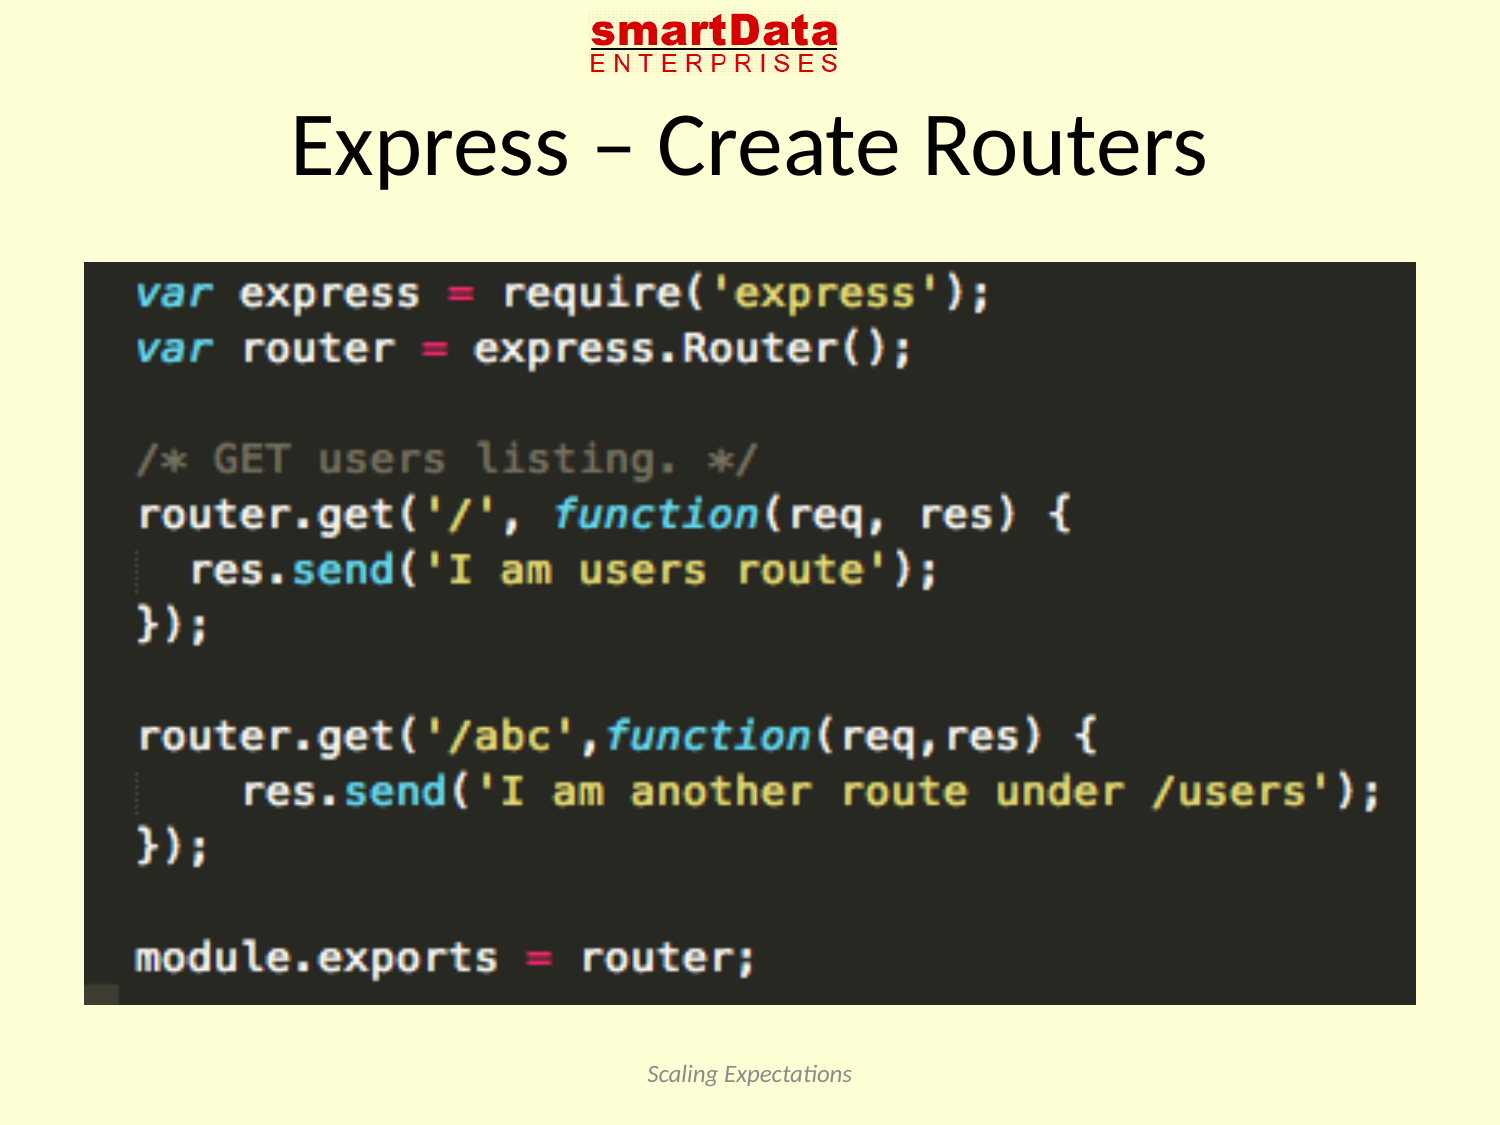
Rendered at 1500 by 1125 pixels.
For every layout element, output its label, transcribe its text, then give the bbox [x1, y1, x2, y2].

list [74, 262, 1426, 1006]
footer Scaling Expectations [512, 1042, 988, 1103]
picture [586, 11, 838, 76]
title Express – Create Routers [75, 45, 1425, 233]
